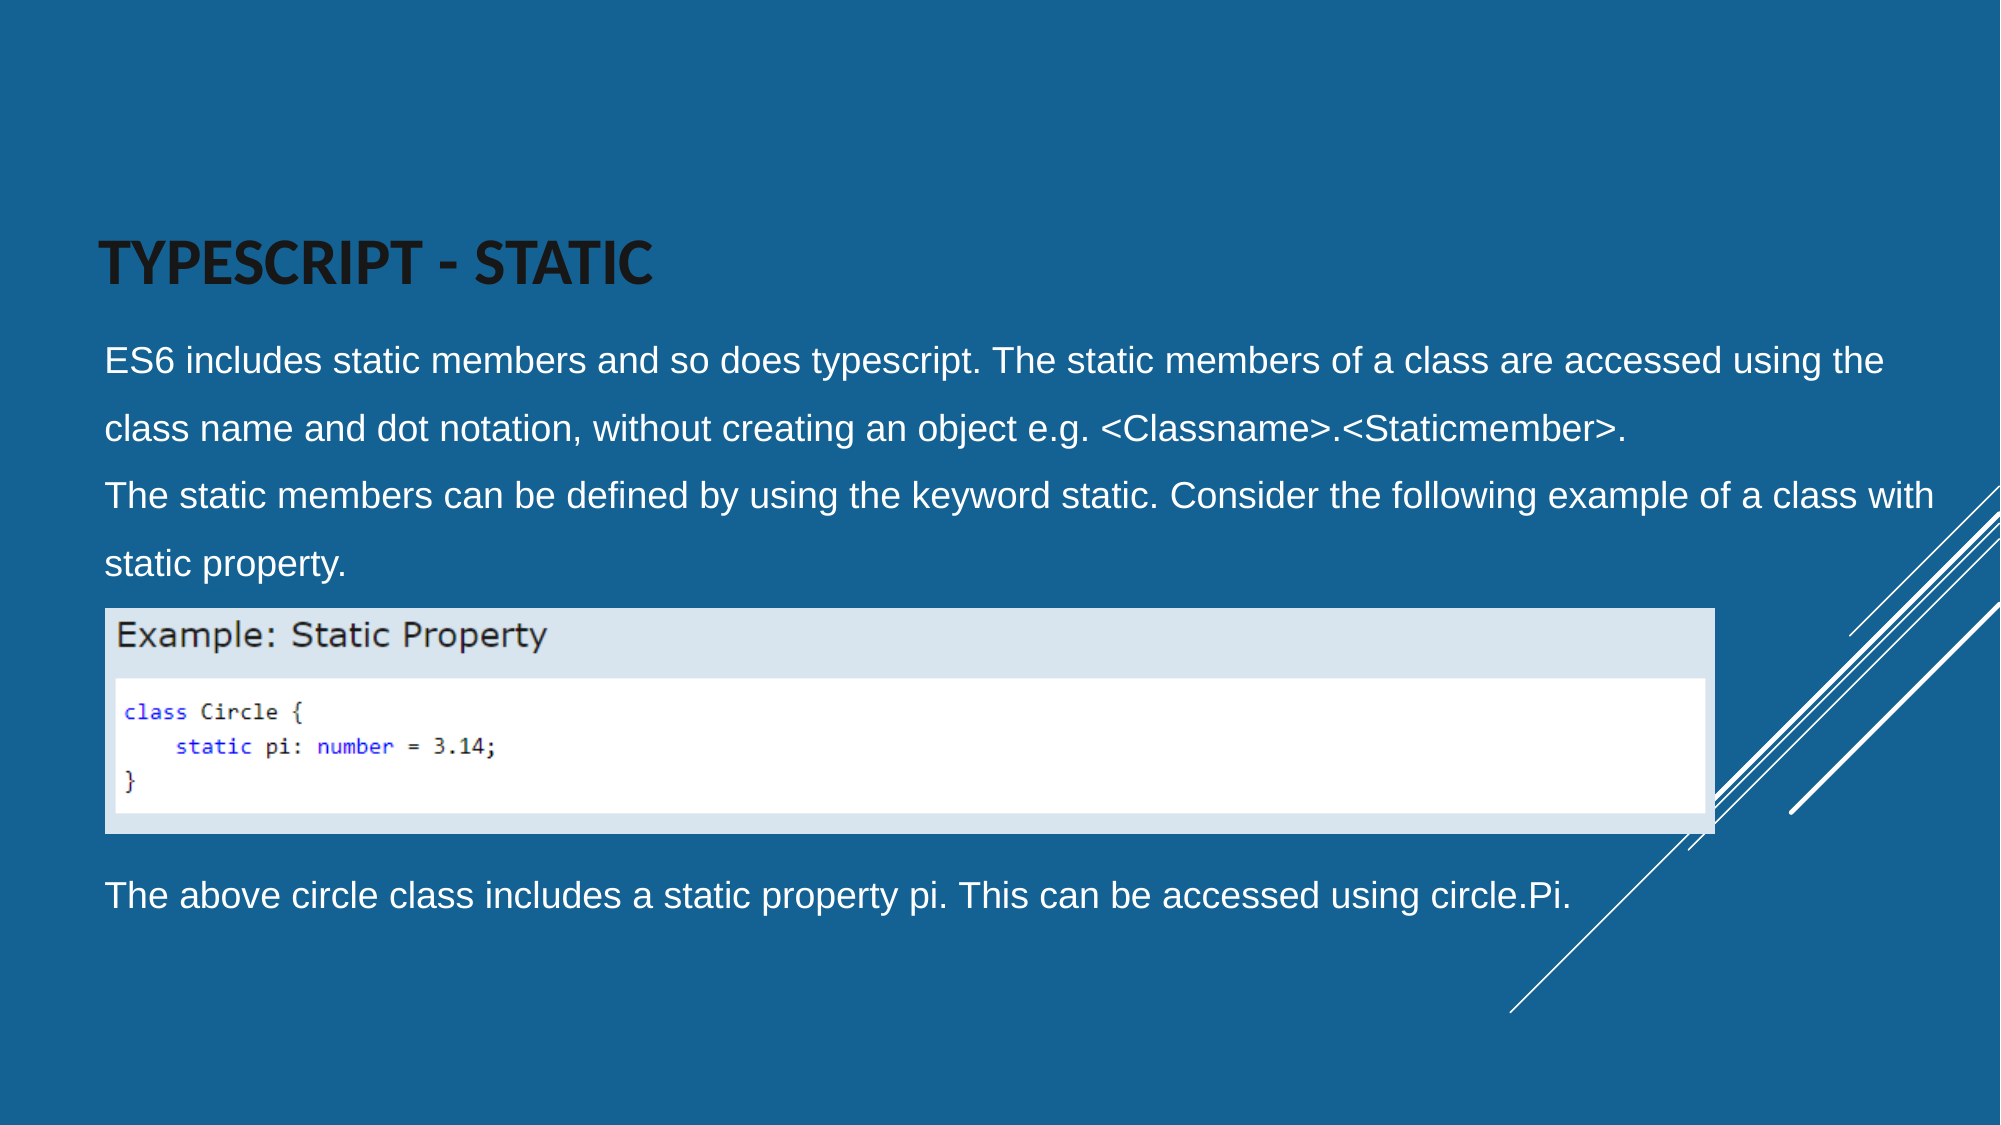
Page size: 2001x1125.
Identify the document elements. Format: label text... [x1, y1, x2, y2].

text_box TYPESCRIPT - STATIC [83, 210, 670, 306]
text_box ES6 includes static members and so does typescript. The static members of a class are accessed using the class name and dot notation, without creating an object e.g. <Classname>.<Staticmember>. The static members can be defined by using the keyword static. Consider the following example of a class with static property. [89, 306, 1976, 592]
text_box The above circle class includes a static property pi. This can be accessed using circle.Pi. [89, 841, 1965, 924]
picture [104, 608, 1715, 834]
